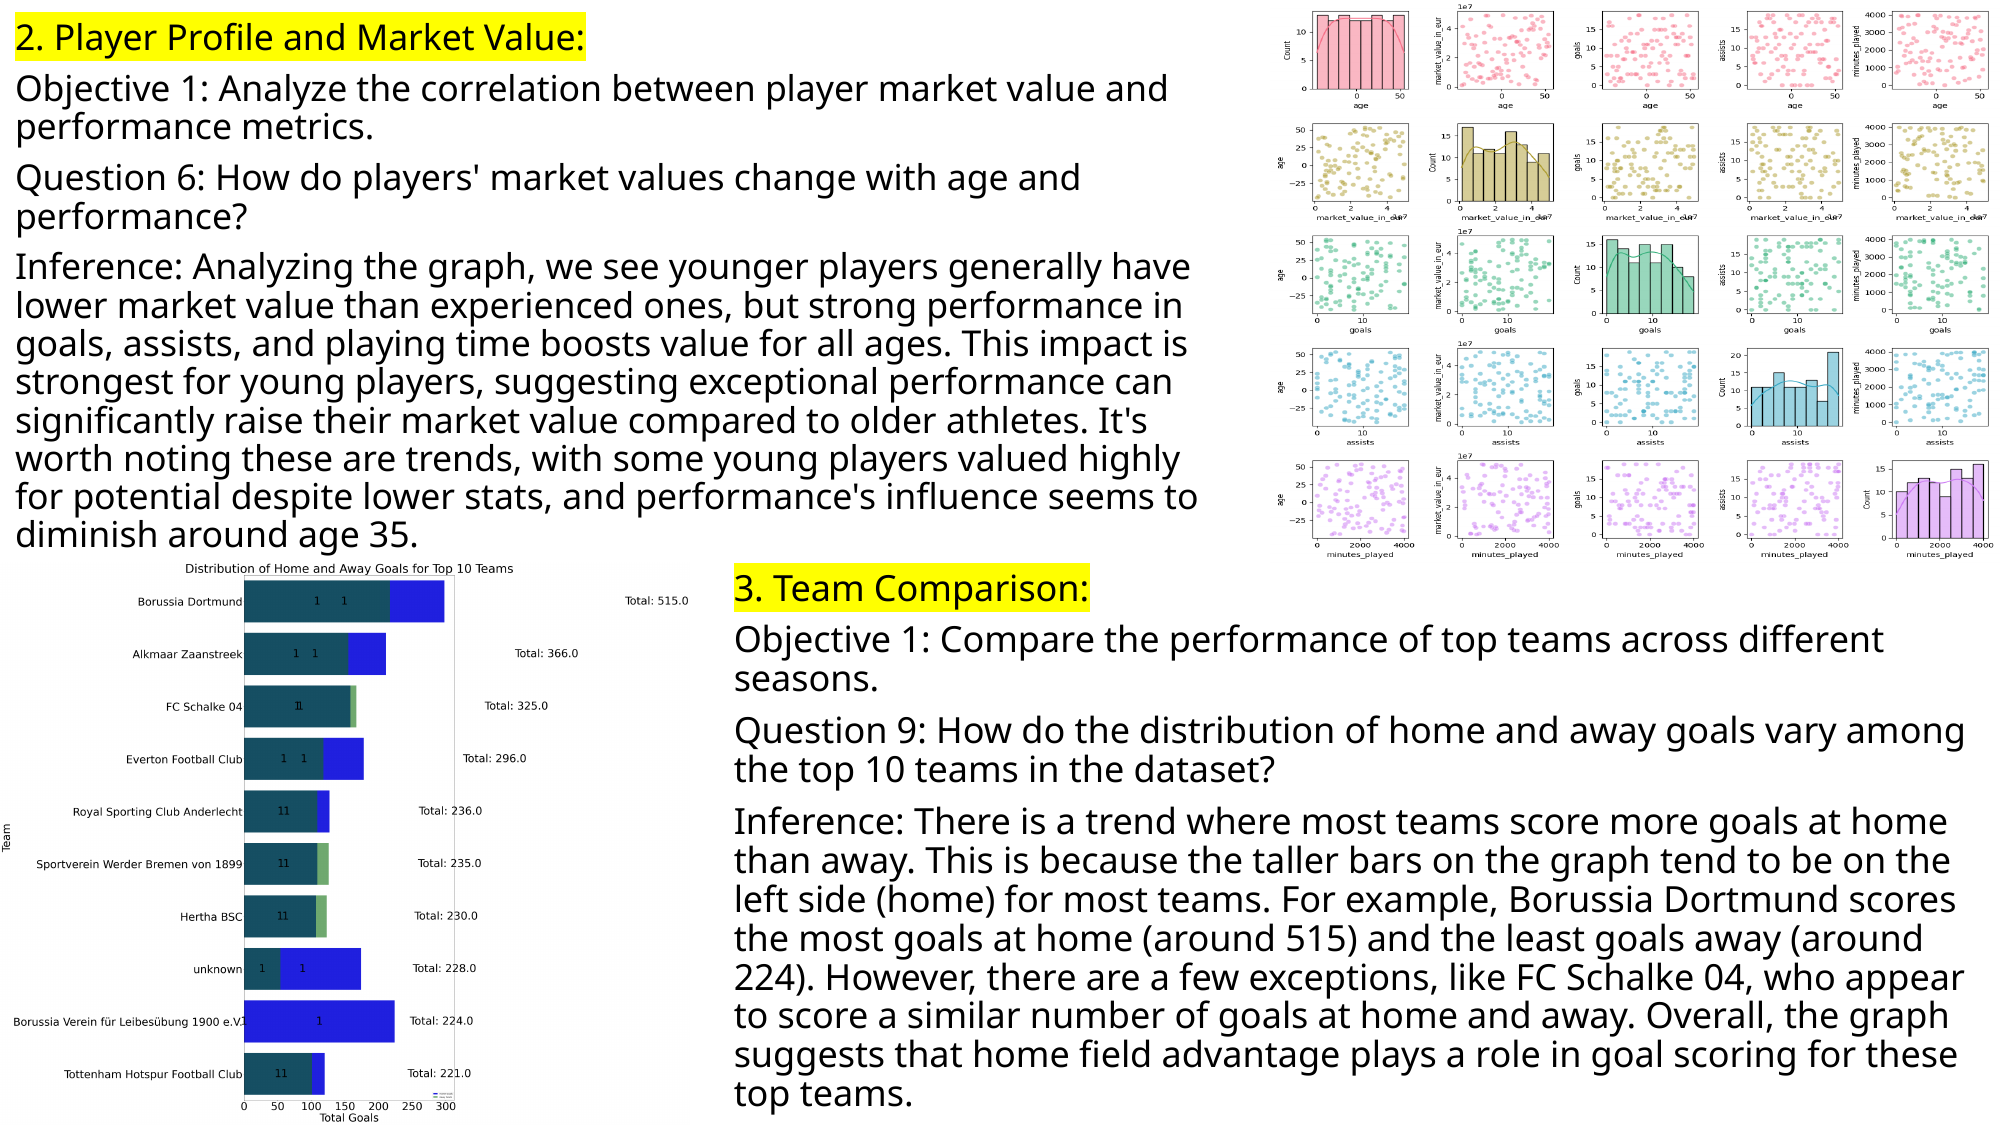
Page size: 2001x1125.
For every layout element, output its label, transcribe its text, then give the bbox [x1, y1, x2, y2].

text_box 3. Team Comparison: Objective 1: Compare the performance of top teams across different seasons. Question 9: How do the distribution of home and away goals vary among the top 10 teams in the dataset? Inference: There is a trend where most teams score more goals at home than away. This is because the taller bars on the graph tend to be on the left side (home) for most teams. For example, Borussia Dortmund scores the most goals at home (around 515) and the least goals away (around 224). However, there are a few exceptions, like FC Schalke 04, who appear to score a similar number of goals at home and away. Overall, the graph suggests that home field advantage plays a role in goal scoring for these top teams. [718, 562, 2000, 1125]
picture [1269, 0, 2000, 563]
list 2. Player Profile and Market Value: Objective 1: Analyze the correlation between player market value and performance metrics. Question 6: How do players' market values change with age and performance? Inference: Analyzing the graph, we see younger players generally have lower market value than experienced ones, but strong performance in goals, assists, and playing time boosts value for all ages. This impact is strongest for young players, suggesting exceptional performance can significantly raise their market value compared to older athletes. It's worth noting these are trends, with some young players valued highly for potential despite lower stats, and performance's influence seems to diminish around age 35. [0, 12, 1241, 575]
picture [0, 561, 690, 1125]
